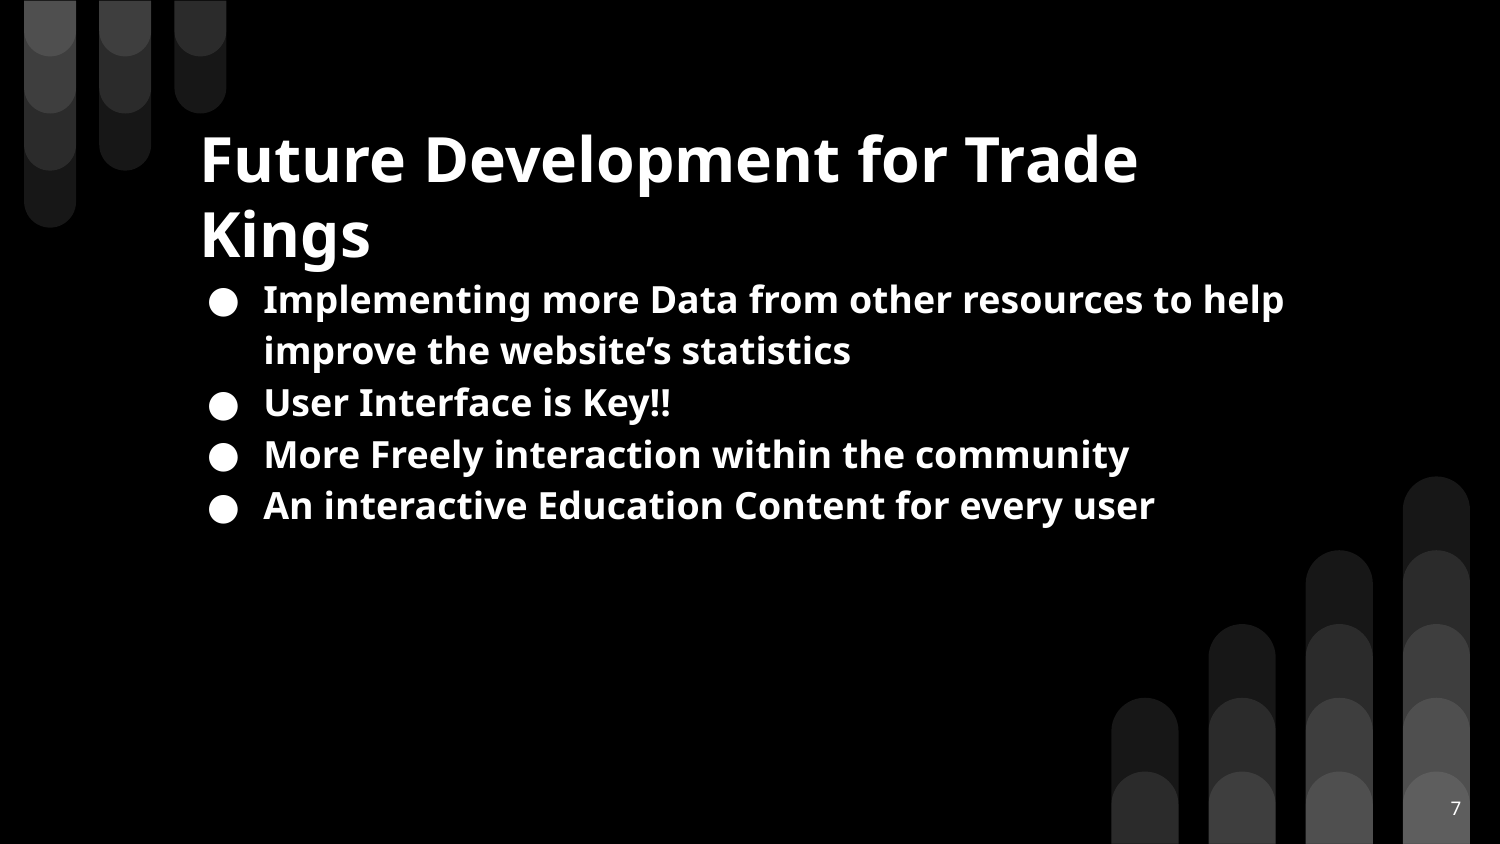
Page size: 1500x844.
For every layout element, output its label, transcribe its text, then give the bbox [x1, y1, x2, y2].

list Implementing more Data from other resources to help improve the website’s statistics User Interface is Key!! More Freely interaction within the community An interactive Education Content for every user [173, 253, 1327, 671]
title Future Development for Trade Kings [184, 119, 1338, 272]
slide_number 7 [1386, 777, 1477, 842]
